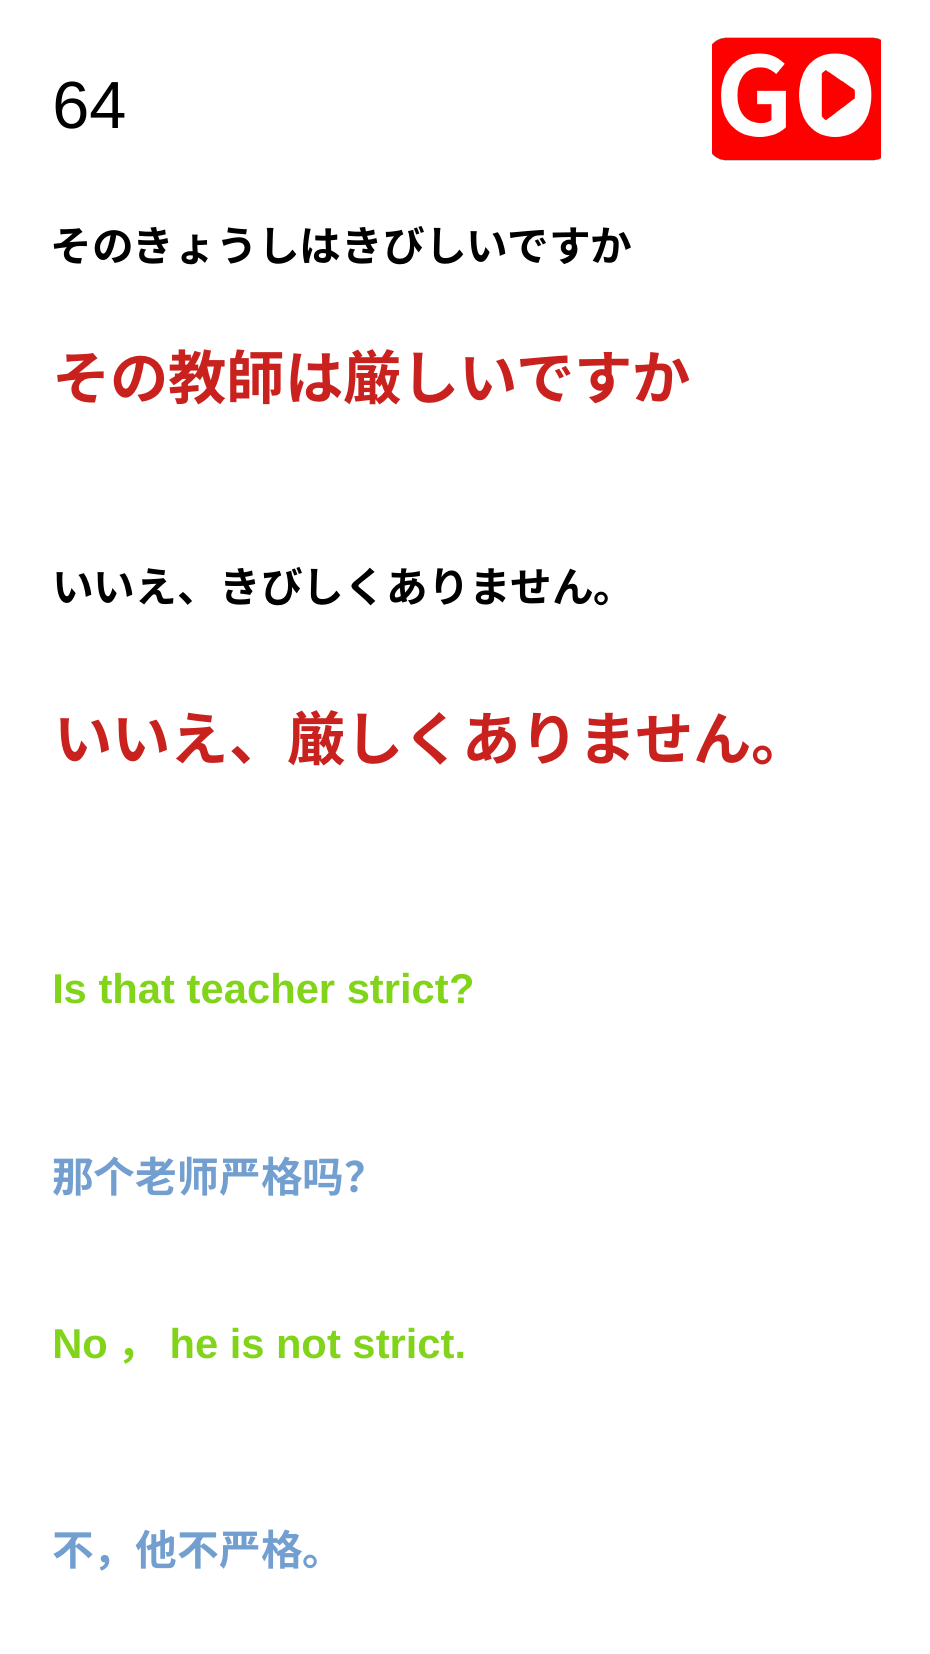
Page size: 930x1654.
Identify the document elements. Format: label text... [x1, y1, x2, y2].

text_box 那个老师严格吗？ [37, 1102, 898, 1250]
text_box そのきょうしはきびしいですか [35, 171, 896, 319]
text_box 64 [37, 54, 450, 144]
picture [712, 37, 882, 162]
text_box いいえ、厳しくありません。 [39, 663, 900, 811]
text_box Is that teacher strict? [37, 913, 898, 1061]
text_box その教師は厳しいですか [37, 302, 898, 450]
text_box いいえ、きびしくありません。 [37, 512, 898, 660]
text_box No，he is not strict. [37, 1268, 898, 1416]
text_box 不，他不严格。 [37, 1475, 898, 1623]
